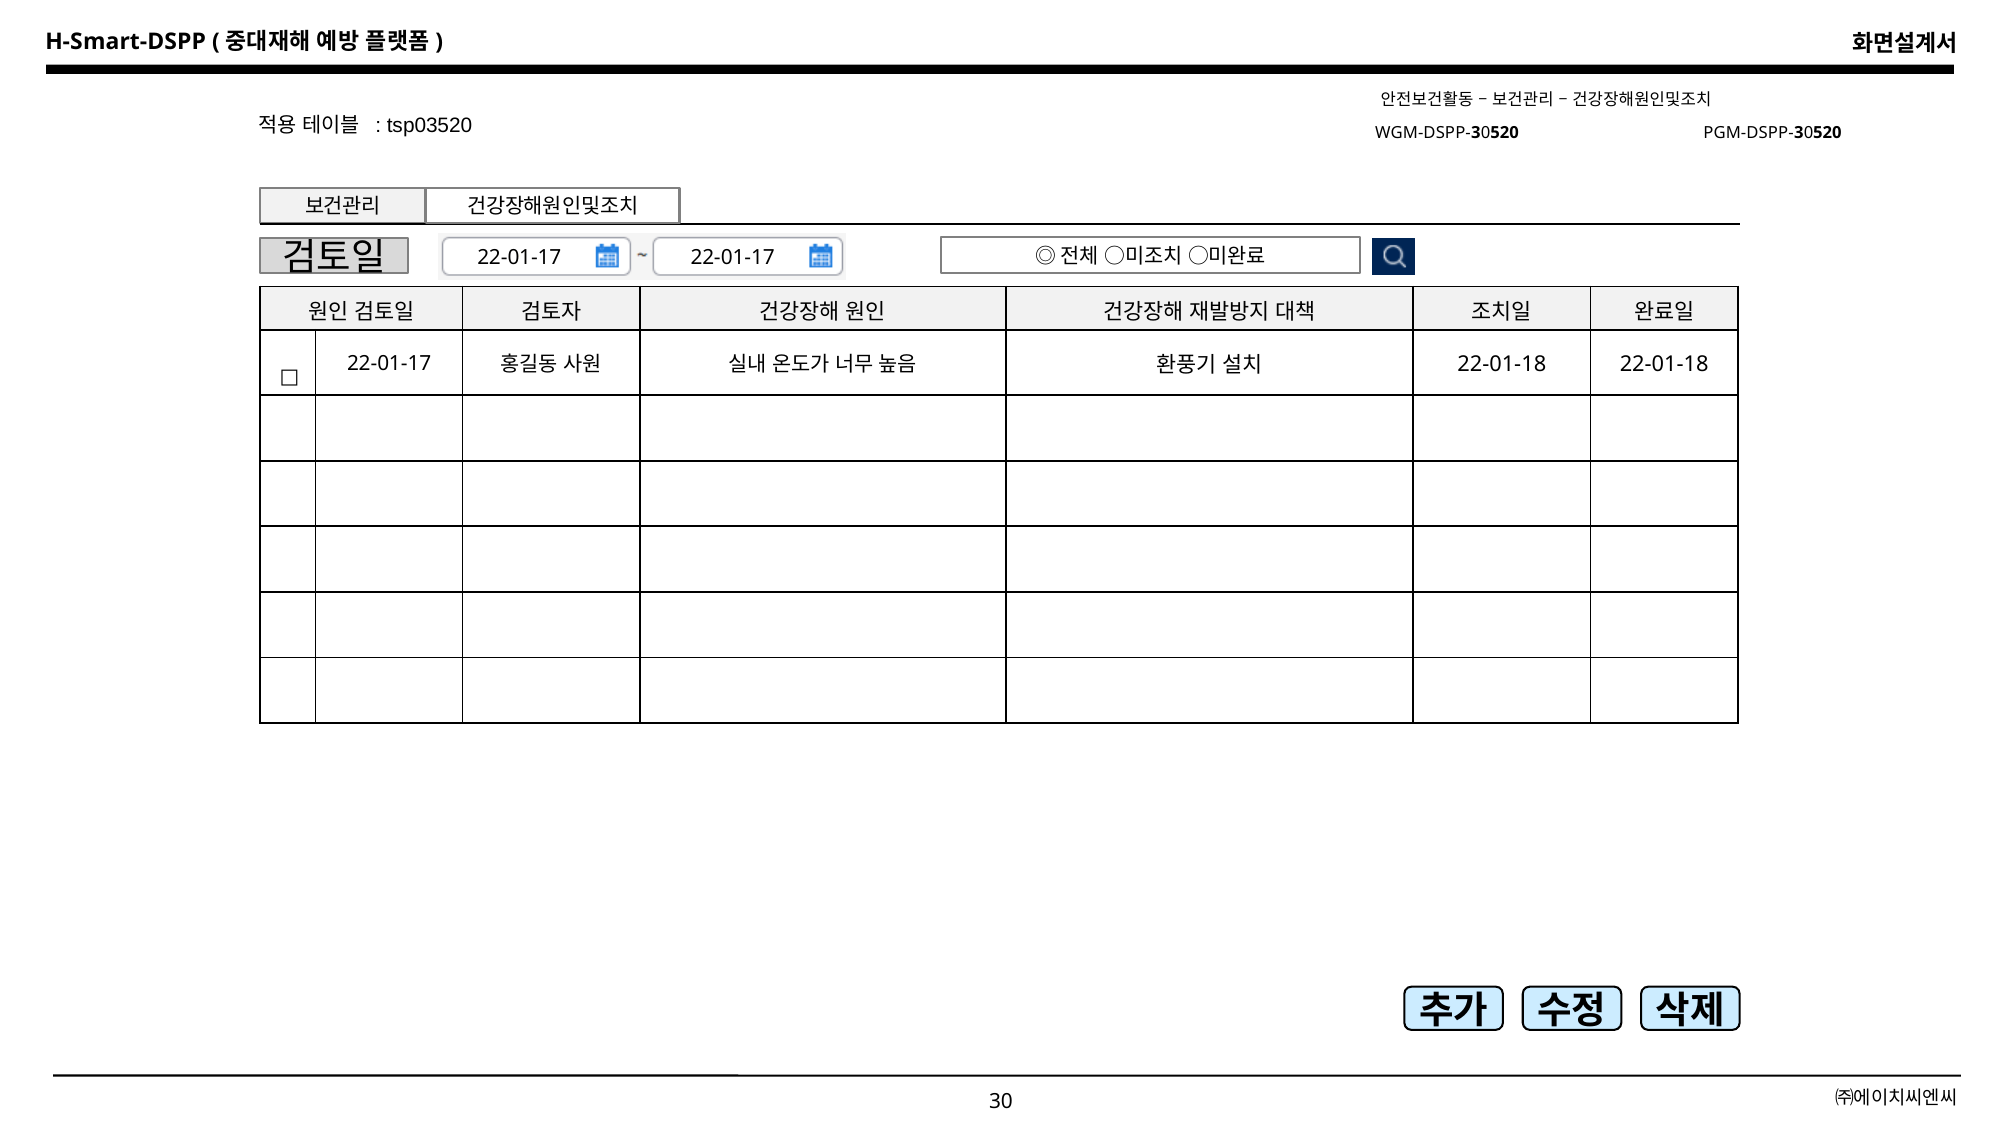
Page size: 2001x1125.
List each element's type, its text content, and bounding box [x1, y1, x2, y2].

table_cell [261, 462, 315, 525]
table_cell [463, 658, 639, 722]
table_cell 환풍기 설치 [1007, 331, 1412, 394]
table_cell [463, 593, 639, 657]
table_cell [316, 396, 462, 460]
table_cell [1591, 527, 1737, 591]
table_cell [1414, 396, 1590, 460]
text_box 추가 [1404, 986, 1503, 1030]
table_cell 홍길동 사원 [463, 331, 639, 394]
table_cell 실내 온도가 너무 높음 [641, 331, 1005, 394]
table_cell [641, 527, 1005, 591]
table_cell [261, 527, 315, 591]
table_cell [261, 658, 315, 722]
table_cell [463, 527, 639, 591]
table_cell [1007, 593, 1412, 657]
table_cell [1591, 593, 1737, 657]
table_cell [1414, 658, 1590, 722]
table_cell [316, 462, 462, 525]
table_cell [1007, 658, 1412, 722]
text_box 적용 테이블 : tsp03520 [243, 104, 645, 145]
text_box 삭제 [1641, 986, 1740, 1030]
table_cell [261, 396, 315, 460]
text_box 건강장해원인및조치 [424, 186, 682, 223]
table_cell [1007, 527, 1412, 591]
table_cell [261, 593, 315, 657]
table_cell 22-01-17 [316, 331, 462, 394]
text_box 검토일 [258, 235, 410, 275]
table_cell [463, 396, 639, 460]
table_cell [641, 593, 1005, 657]
text_box WGM-DSPP-30520 [1360, 114, 1579, 149]
table_cell [1007, 396, 1412, 460]
text_box ◎전체 ○미조치 ○미완료 [939, 235, 1362, 275]
table_cell [1414, 462, 1590, 525]
table_header 검토자 [463, 288, 639, 329]
table_header 완료일 [1591, 287, 1737, 329]
table_cell [316, 658, 462, 722]
picture [437, 233, 846, 281]
table_header 원인 검토일 [261, 287, 462, 329]
table_cell 22-01-18 [1414, 331, 1590, 394]
table_cell [1591, 658, 1737, 722]
table_header 조치일 [1414, 287, 1590, 329]
text_box □ [264, 355, 312, 396]
text_box 안전보건활동 – 보건관리 – 건강장해원인및조치 [1365, 81, 1792, 117]
text_box PGM-DSPP-30520 [1688, 114, 1908, 149]
text_box 수정 [1522, 986, 1622, 1030]
table_cell [641, 462, 1005, 525]
picture [1372, 238, 1415, 275]
text_box 보건관리 [258, 186, 424, 225]
table_cell [316, 527, 462, 591]
table_cell [1414, 593, 1590, 657]
table_cell [1591, 462, 1737, 525]
table_header 건강장해 재발방지 대책 [1007, 287, 1412, 329]
table_cell [316, 593, 462, 657]
table_header 건강장해 원인 [641, 287, 1005, 329]
table_cell [641, 396, 1005, 460]
table_cell [463, 462, 639, 525]
table_cell [261, 331, 315, 394]
table_cell [1591, 396, 1737, 460]
table_cell [641, 658, 1005, 722]
table_cell [1414, 527, 1590, 591]
table_cell 22-01-18 [1591, 331, 1737, 394]
table_cell [1007, 462, 1412, 525]
